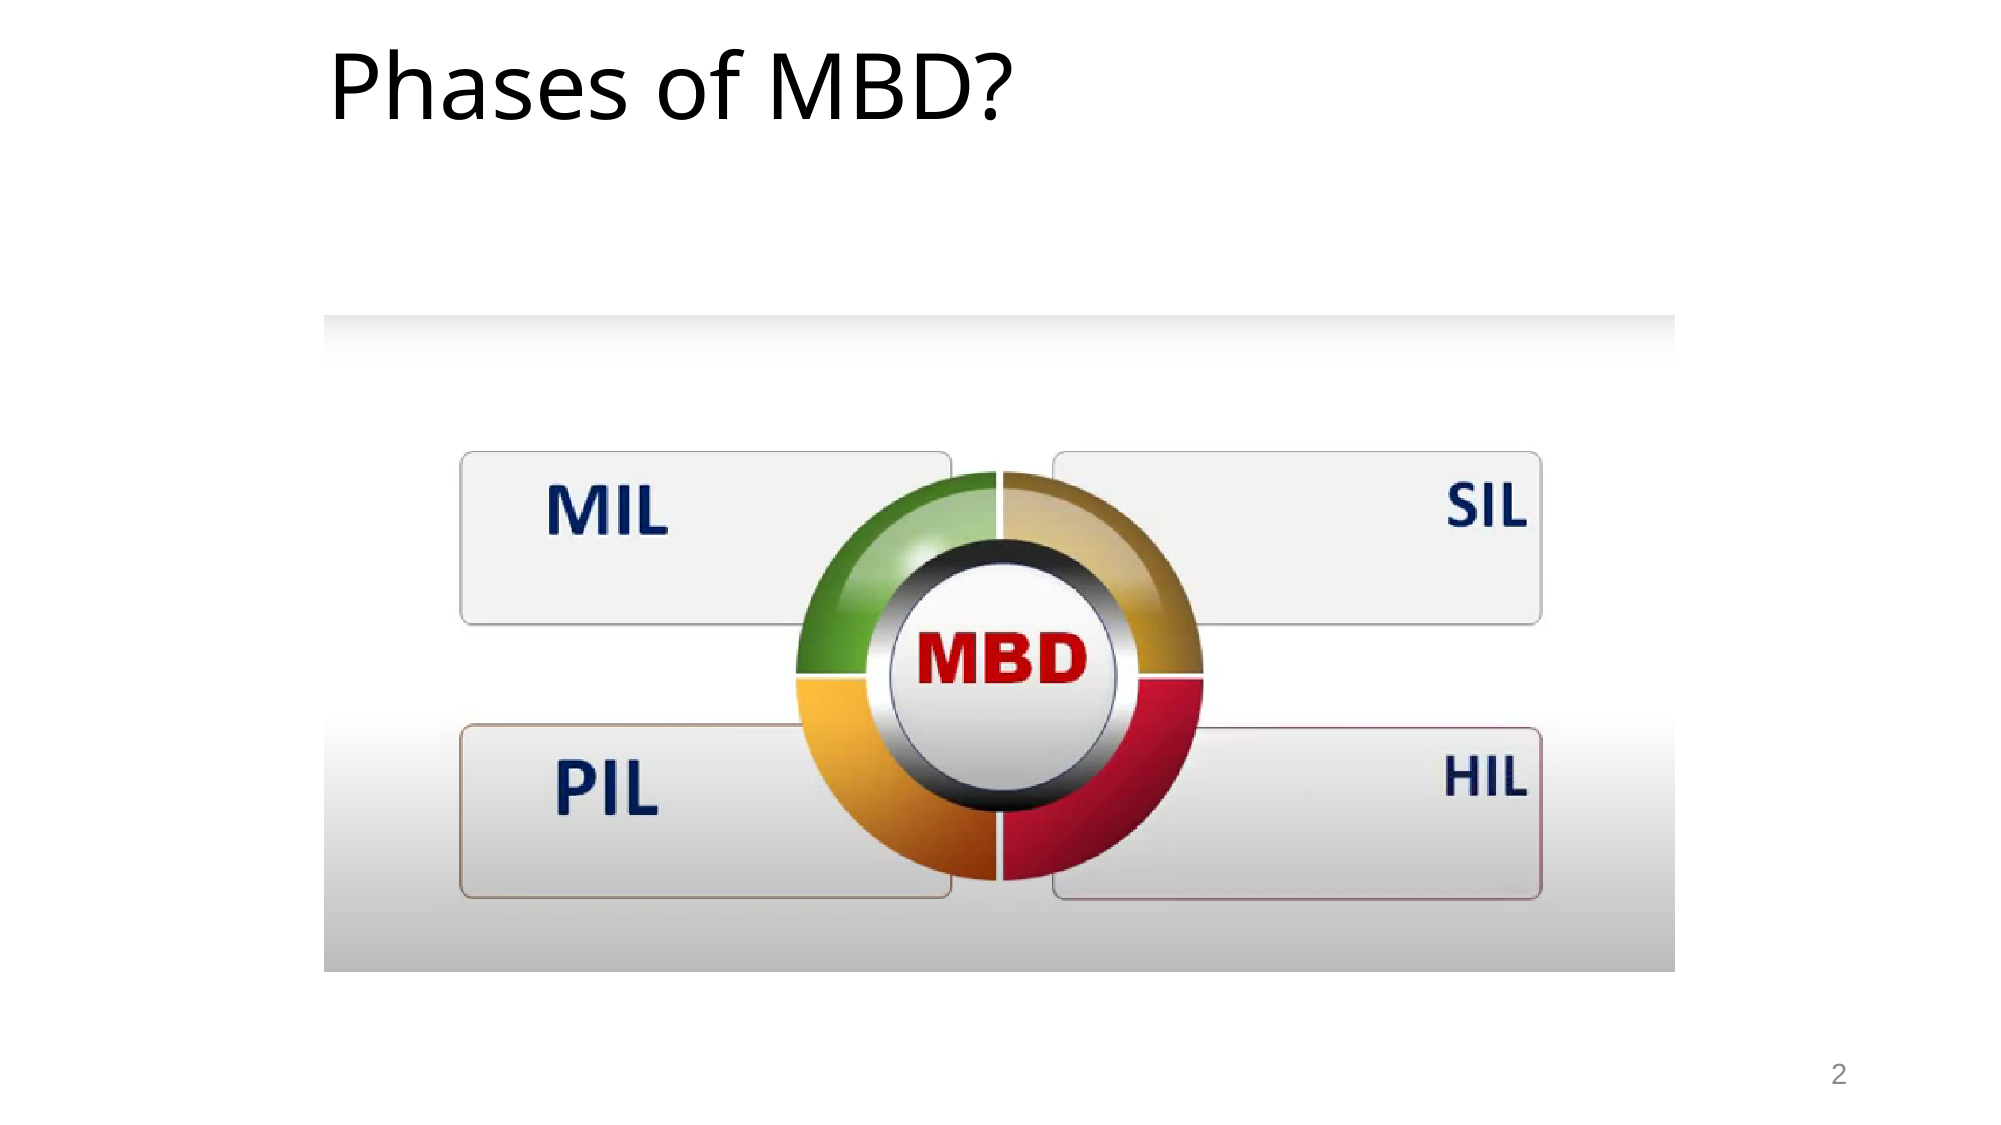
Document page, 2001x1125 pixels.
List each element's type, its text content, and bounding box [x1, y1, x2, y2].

title Phases of MBD? [312, 24, 1588, 155]
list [324, 315, 1675, 972]
slide_number 2 [1412, 1042, 1863, 1103]
